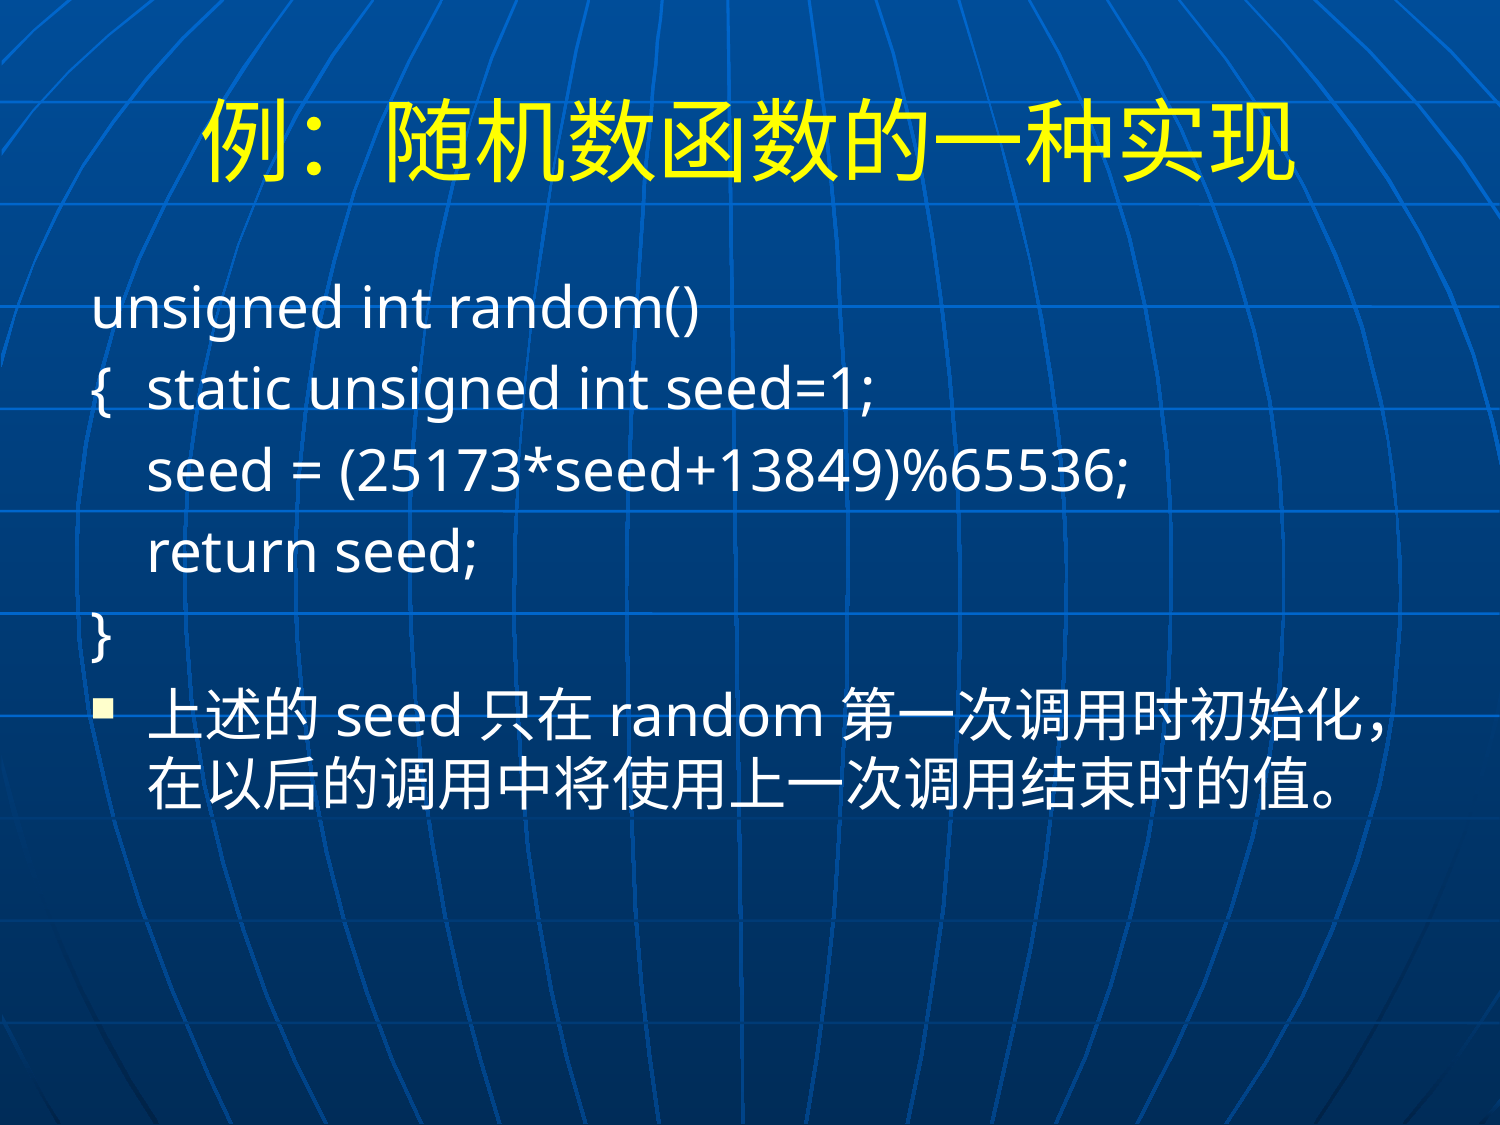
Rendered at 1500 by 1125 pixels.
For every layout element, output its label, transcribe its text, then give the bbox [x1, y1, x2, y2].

list unsigned int random() { static unsigned int seed=1; seed = (25173*seed+13849)%65536; return seed; } 上述的seed只在random第一次调用时初始化，在以后的调用中将使用上一次调用结束时的值。 [75, 262, 1424, 1059]
title 例：随机数函数的一种实现 [75, 45, 1425, 233]
